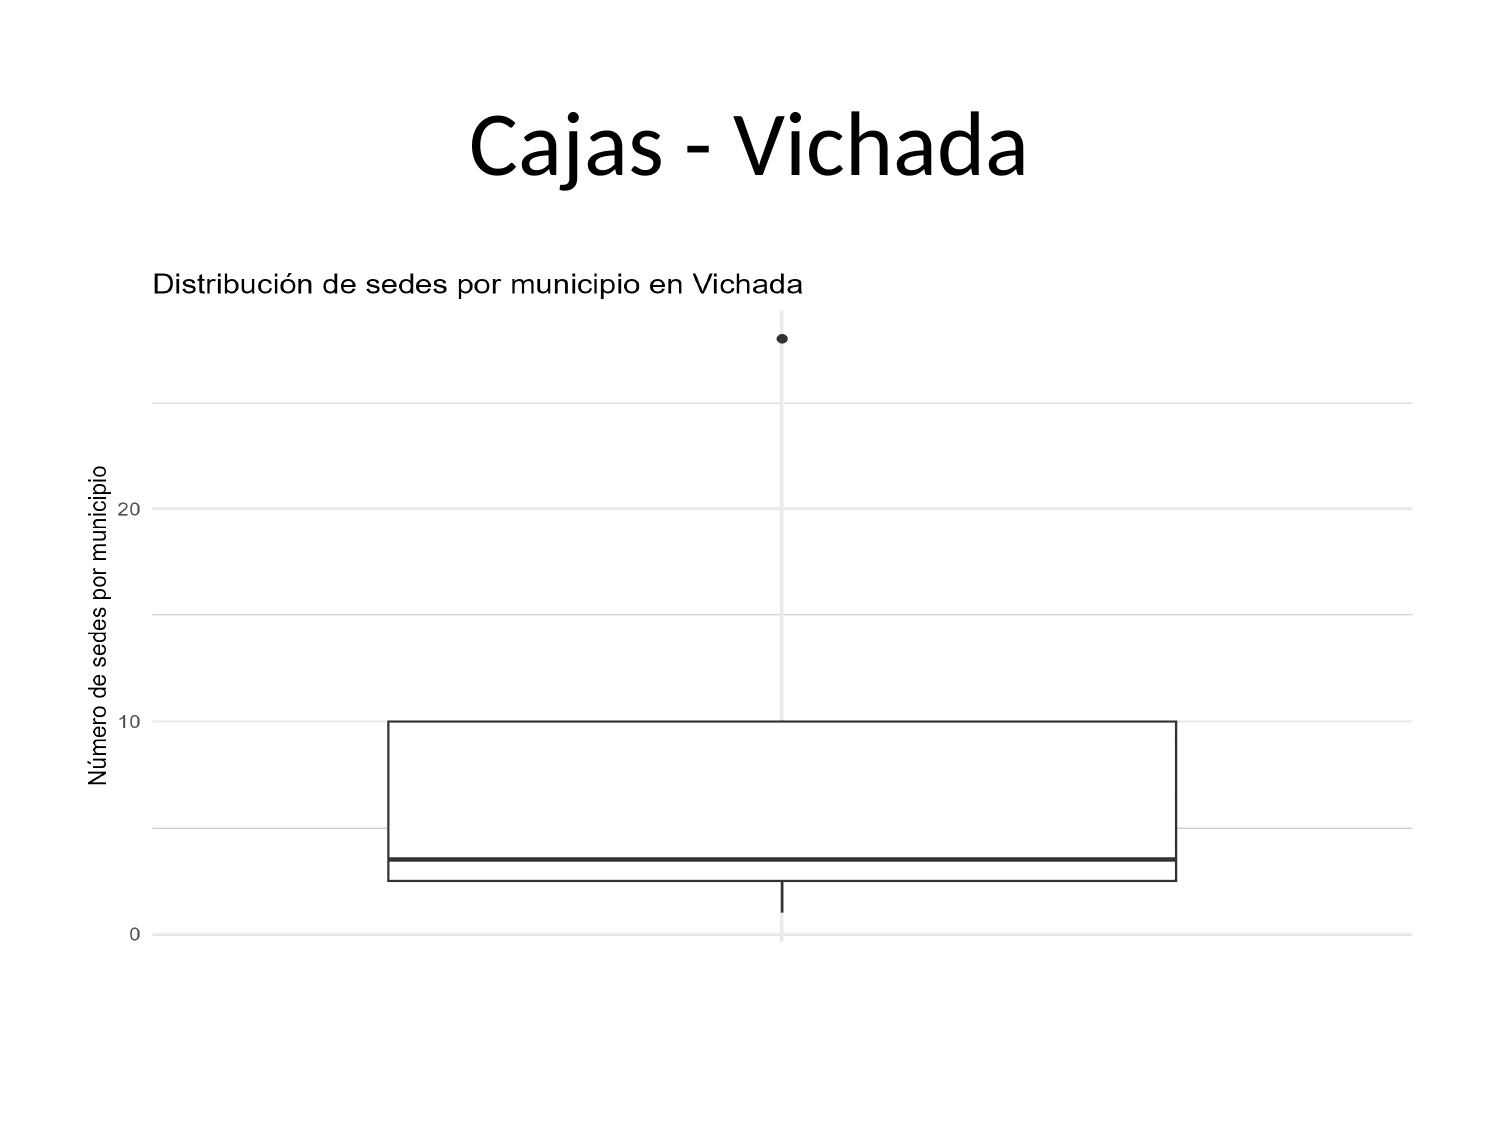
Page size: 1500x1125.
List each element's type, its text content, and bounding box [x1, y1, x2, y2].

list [74, 262, 1426, 1006]
title Cajas - Vichada [75, 45, 1425, 233]
